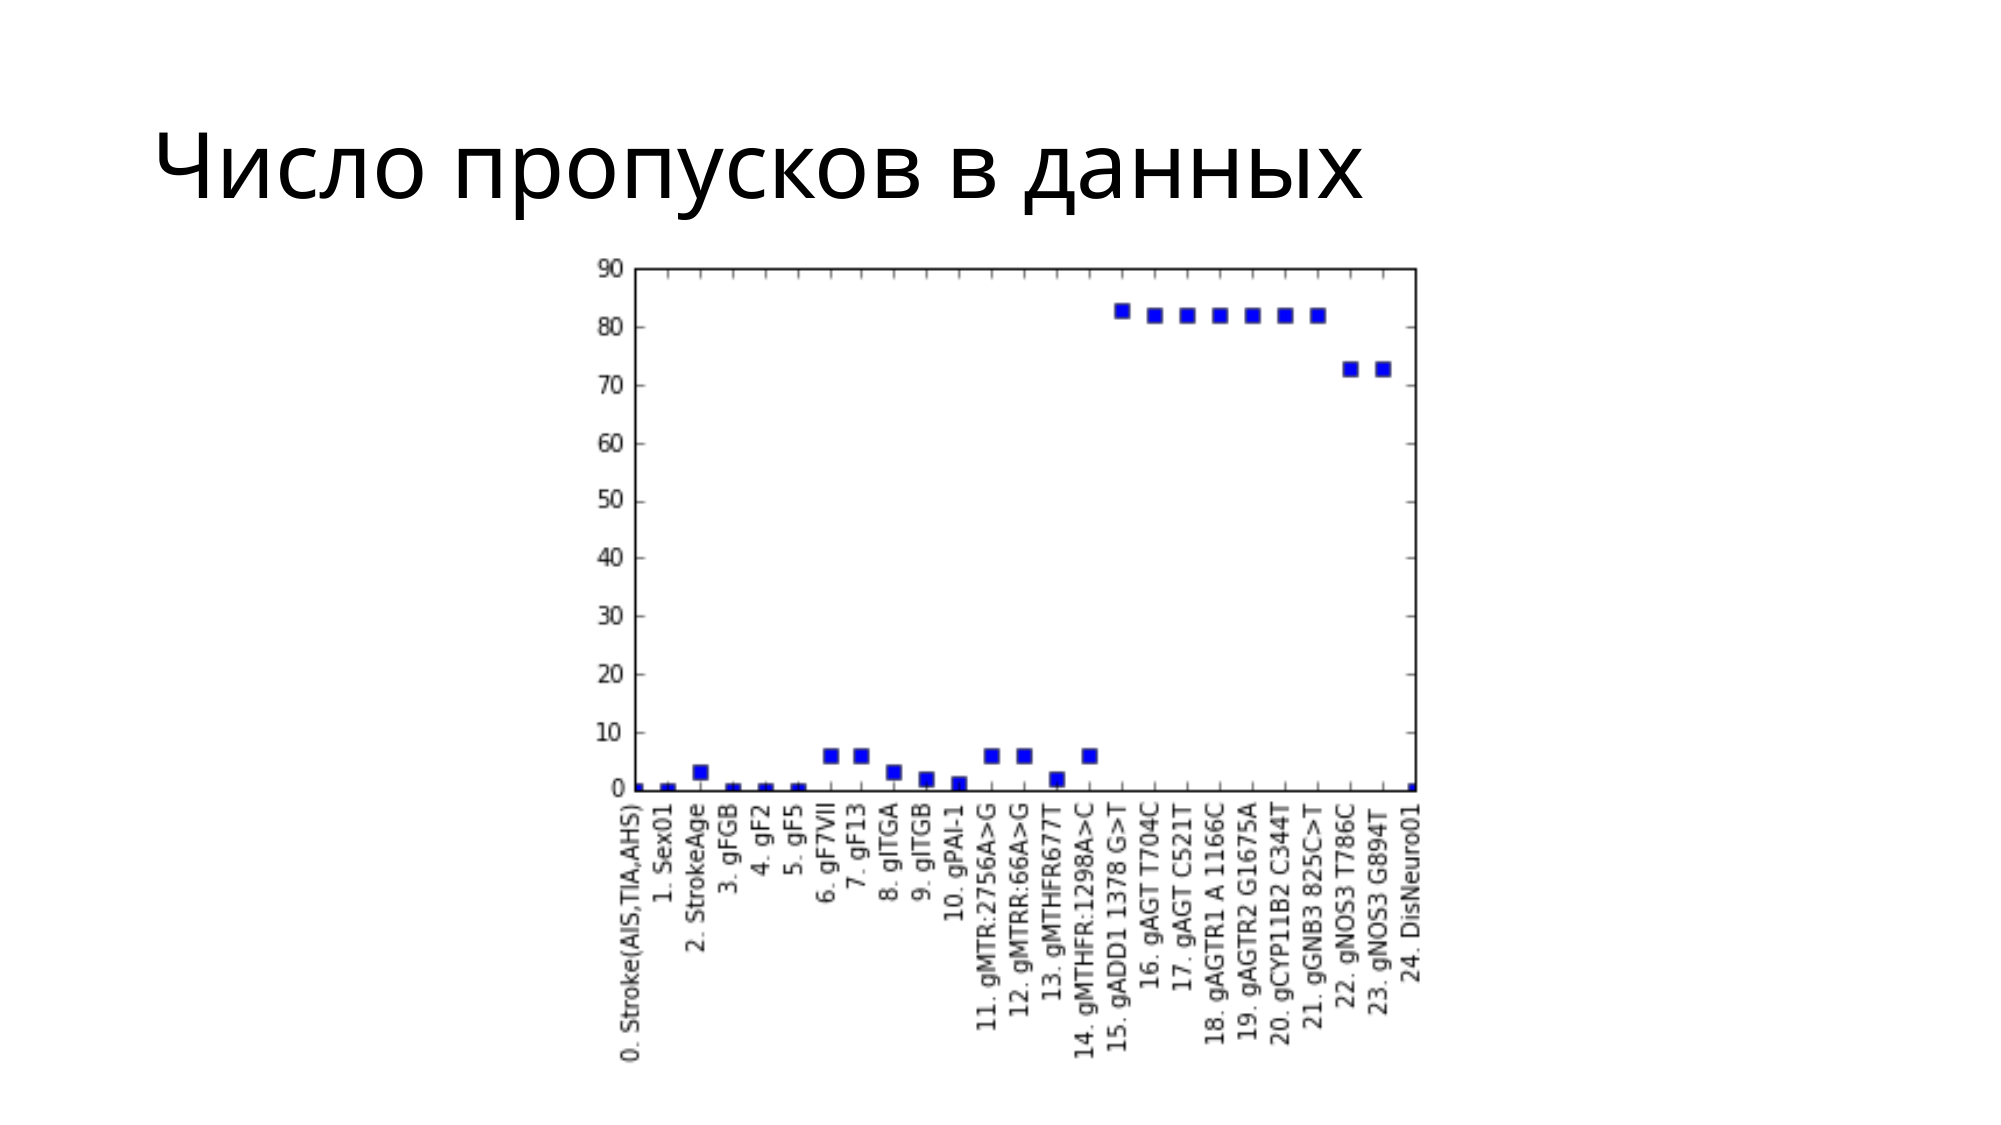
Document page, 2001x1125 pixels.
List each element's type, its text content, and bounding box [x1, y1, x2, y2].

text_box Число пропусков в данных [137, 59, 1863, 278]
picture [578, 242, 1442, 1076]
